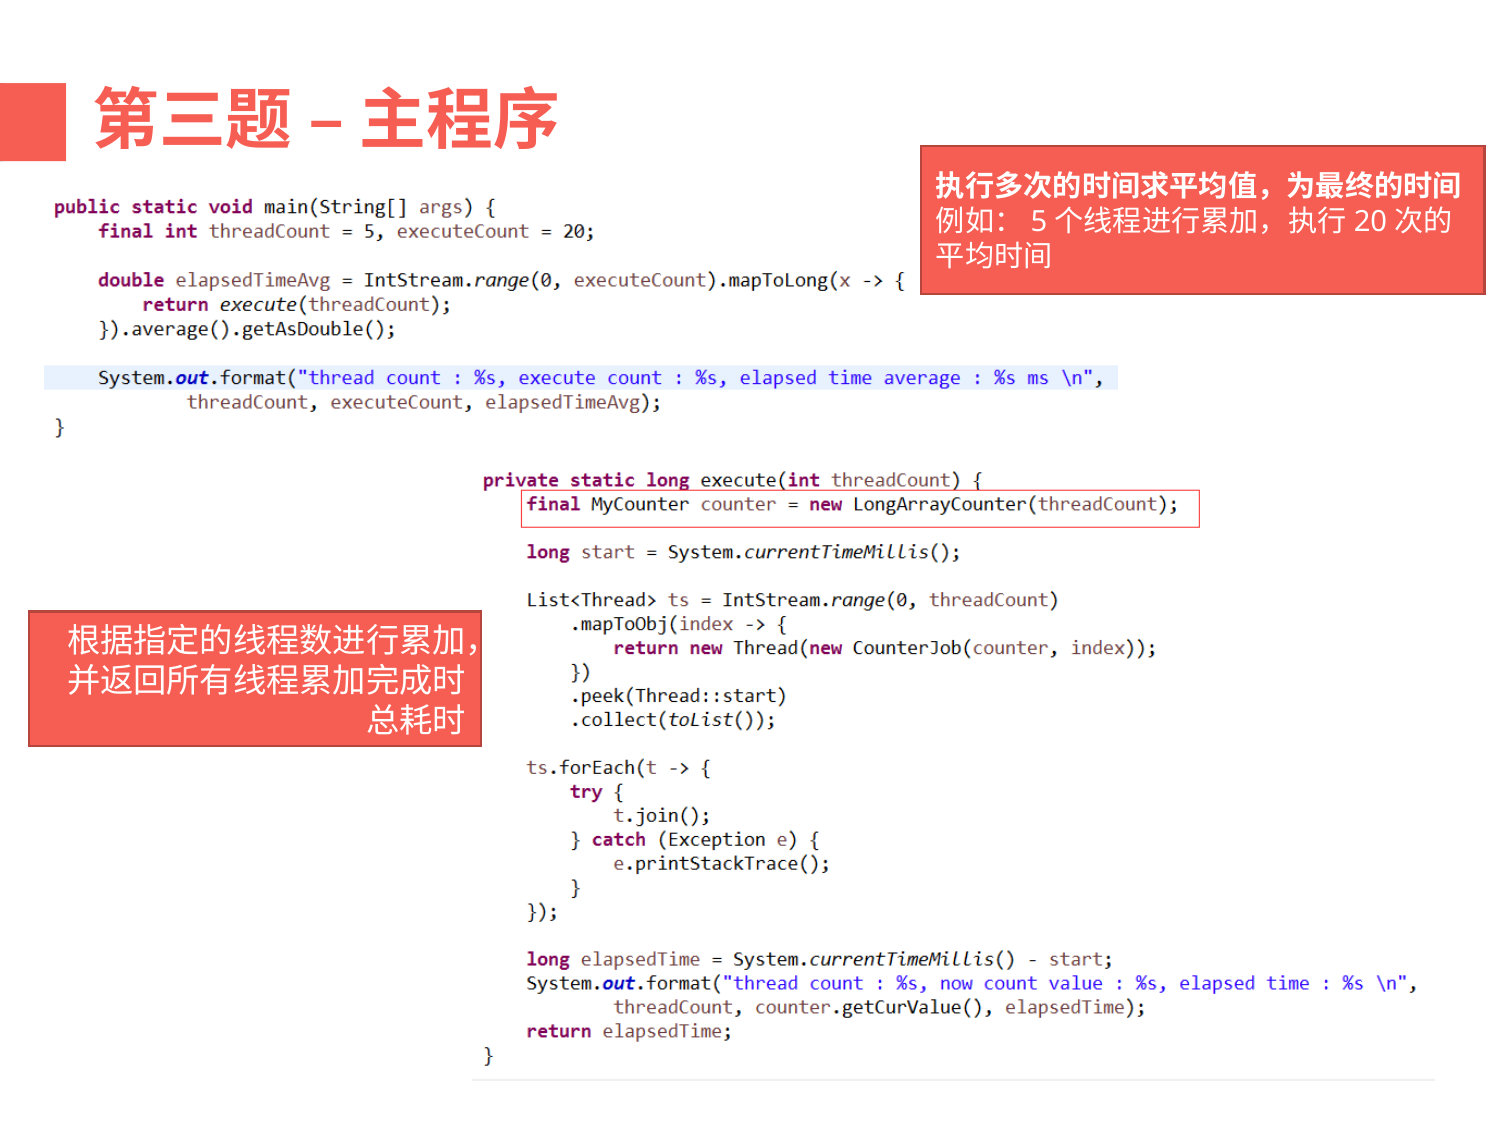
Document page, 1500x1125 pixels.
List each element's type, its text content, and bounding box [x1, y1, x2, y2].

text_box [75, 747, 1435, 1089]
text_box [75, 295, 1435, 610]
text_box 执行多次的时间求平均值，为最终的时间 例如：5个线程进行累加，执行20次的平均时间 [920, 145, 1486, 295]
text_box 第三题 – 主程序 [77, 64, 1464, 179]
text_box 根据指定的线程数进行累加，并返回所有线程累加完成时总耗时 [28, 610, 471, 747]
picture [0, 0, 1500, 1125]
